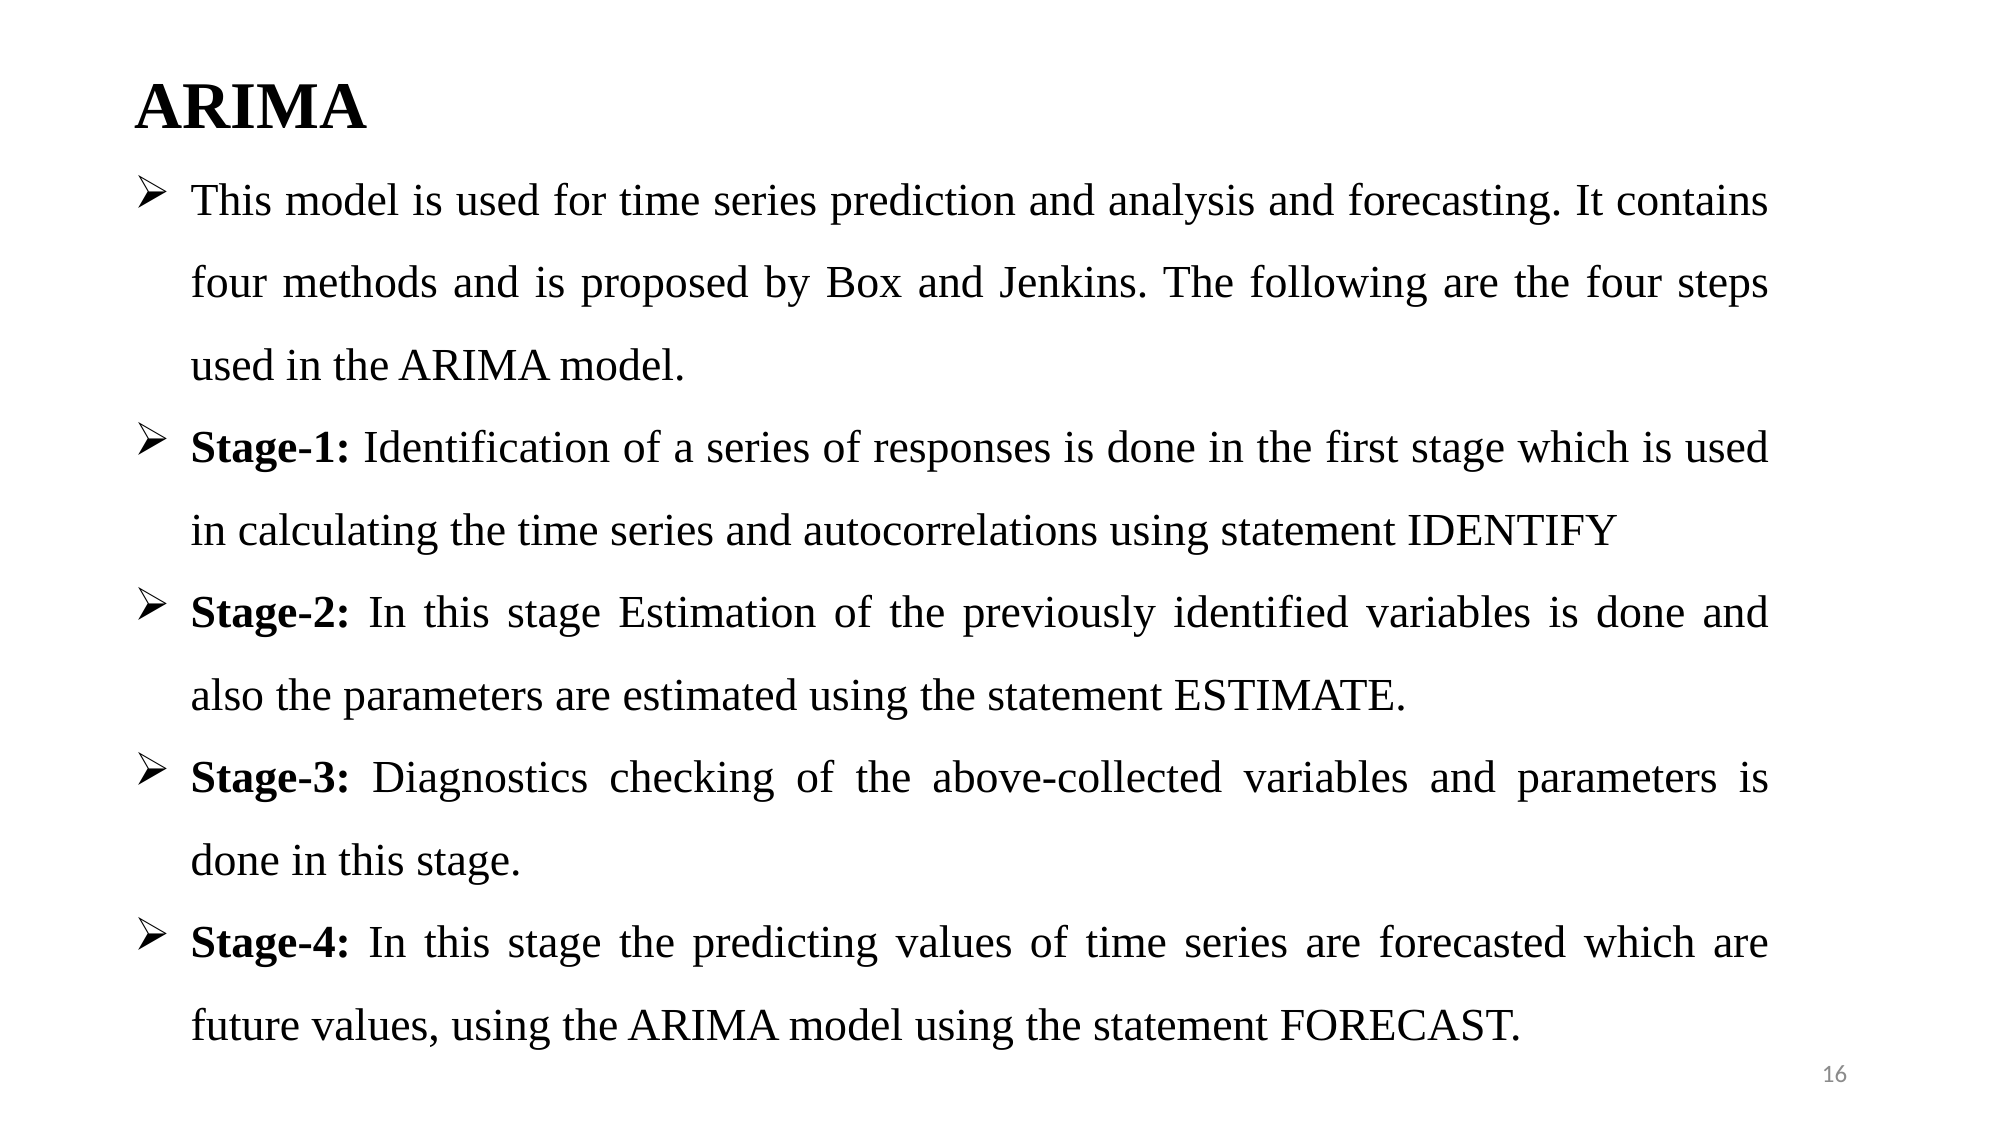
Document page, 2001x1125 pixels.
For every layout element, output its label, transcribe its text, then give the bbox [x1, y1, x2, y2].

text_box ARIMA This model is used for time series prediction and analysis and forecasting. It contains four methods and is proposed by Box and Jenkins. The following are the four steps used in the ARIMA model. Stage-1: Identification of a series of responses is done in the first stage which is used in calculating the time series and autocorrelations using statement IDENTIFY Stage-2: In this stage Estimation of the previously identified variables is done and also the parameters are estimated using the statement ESTIMATE. Stage-3: Diagnostics checking of the above-collected variables and parameters is done in this stage. Stage-4: In this stage the predicting values of time series are forecasted which are future values, using the ARIMA model using the statement FORECAST. [119, 54, 1786, 1107]
slide_number 16 [1412, 1042, 1863, 1103]
